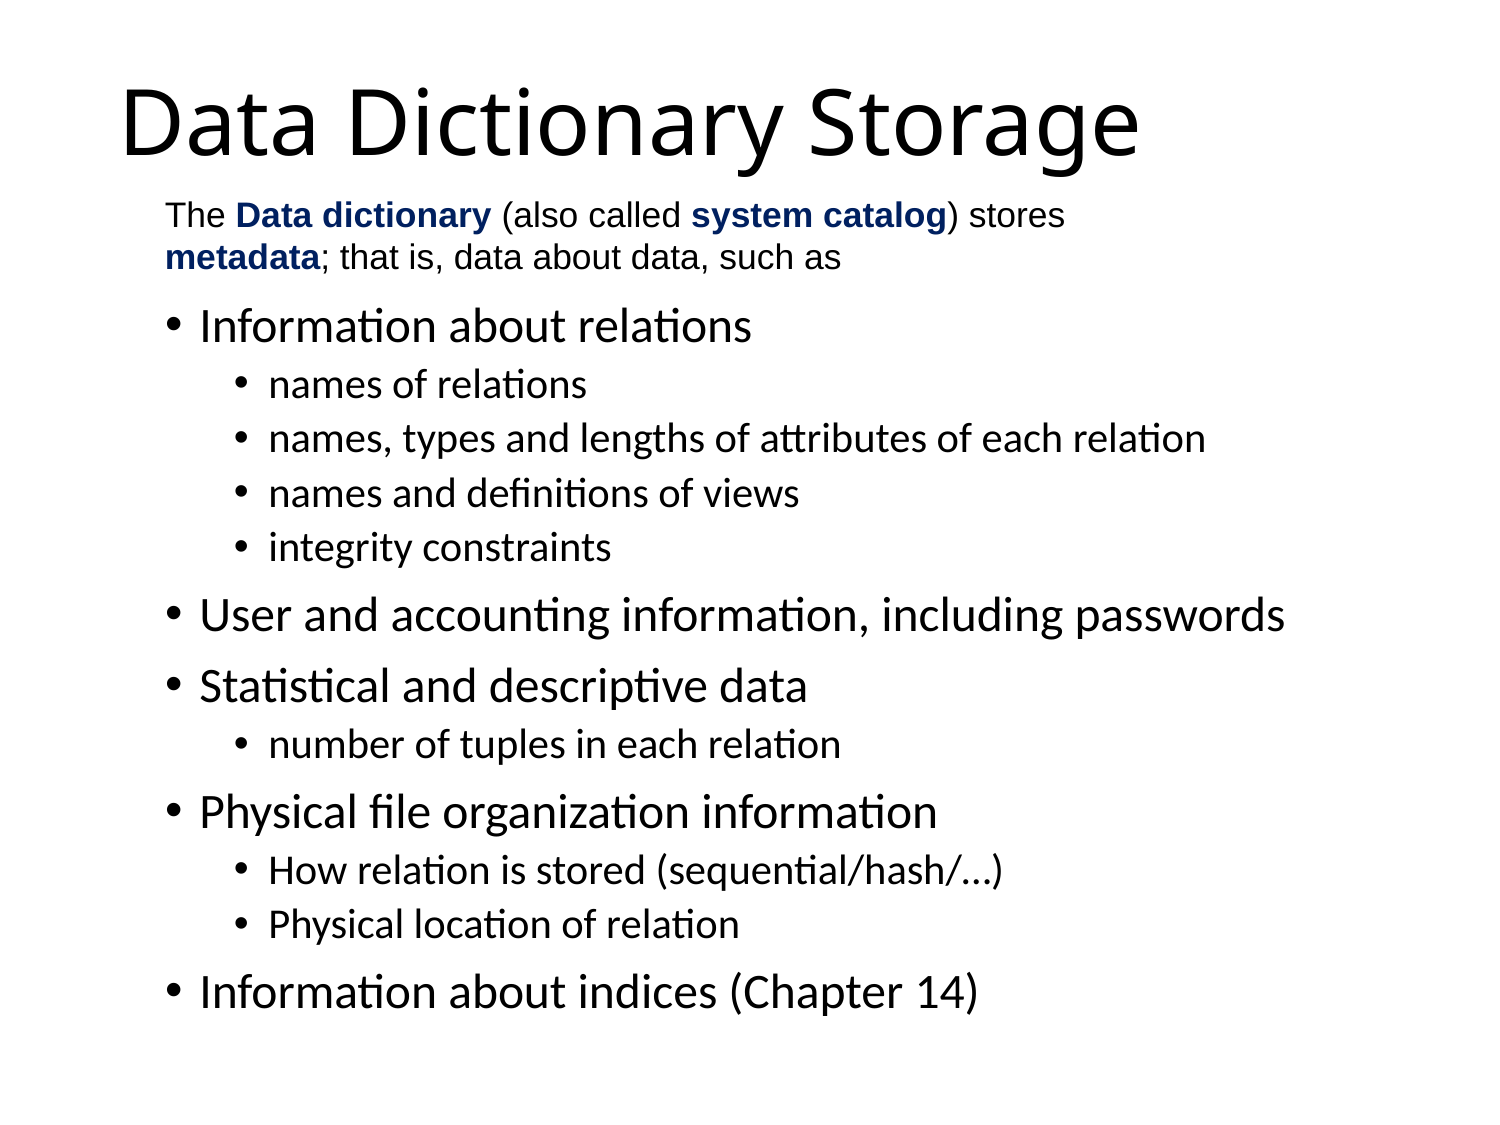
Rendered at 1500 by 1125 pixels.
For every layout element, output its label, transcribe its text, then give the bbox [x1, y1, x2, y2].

list Information about relations names of relations names, types and lengths of attributes of each relation names and definitions of views integrity constraints User and accounting information, including passwords Statistical and descriptive data number of tuples in each relation Physical file organization information How relation is stored (sequential/hash/…) Physical location of relation Information about indices (Chapter 14) [150, 291, 1345, 1035]
title Data Dictionary Storage [103, 16, 1397, 235]
text_box The Data dictionary (also called system catalog) stores metadata; that is, data about data, such as [149, 184, 1246, 285]
